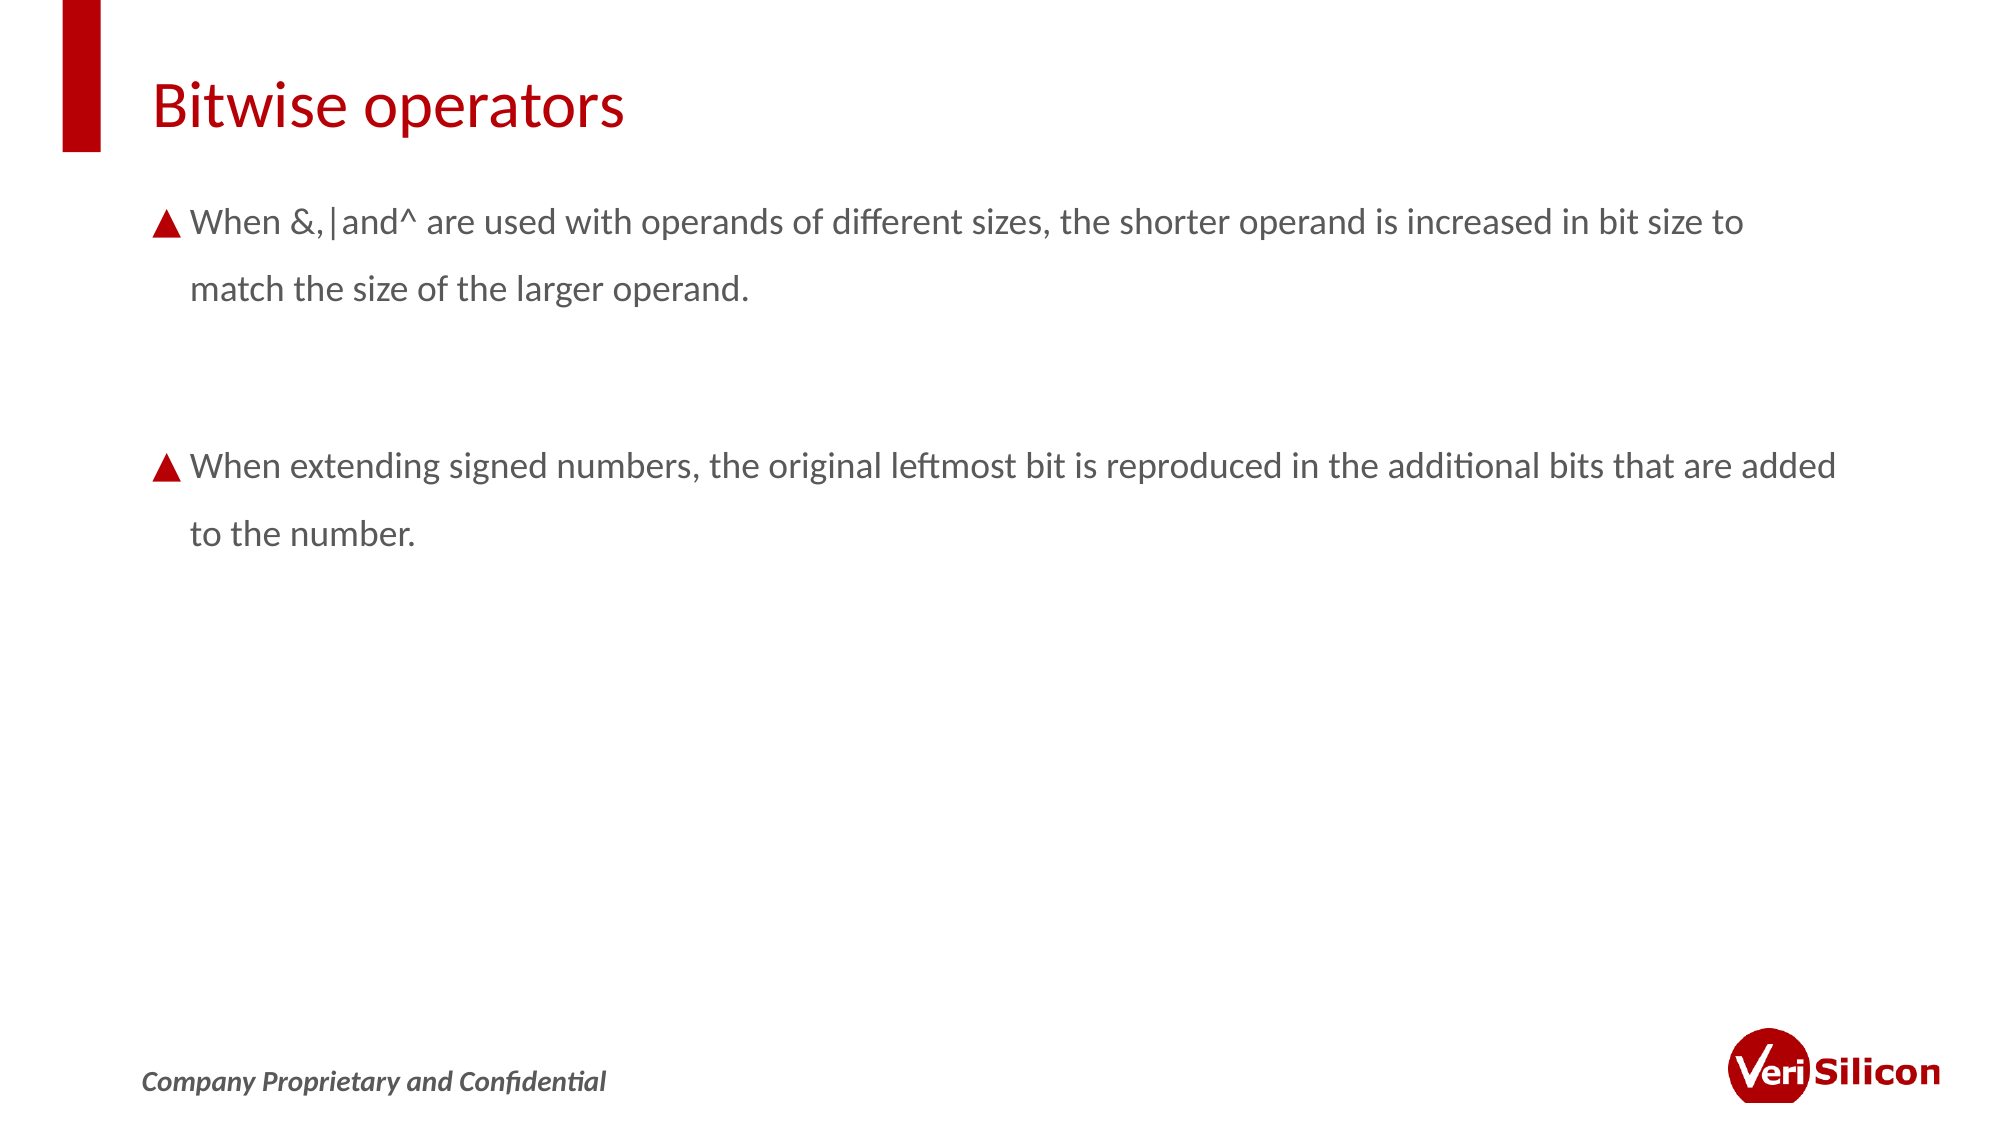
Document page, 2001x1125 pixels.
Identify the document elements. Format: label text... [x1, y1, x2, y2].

list When &,|and^ are used with operands of different sizes, the shorter operand is increased in bit size to match the size of the larger operand. When extending signed numbers, the original leftmost bit is reproduced in the additional bits that are added to the number. [137, 166, 1863, 994]
title Bitwise operators [137, 59, 1863, 153]
picture [1728, 1028, 1940, 1103]
